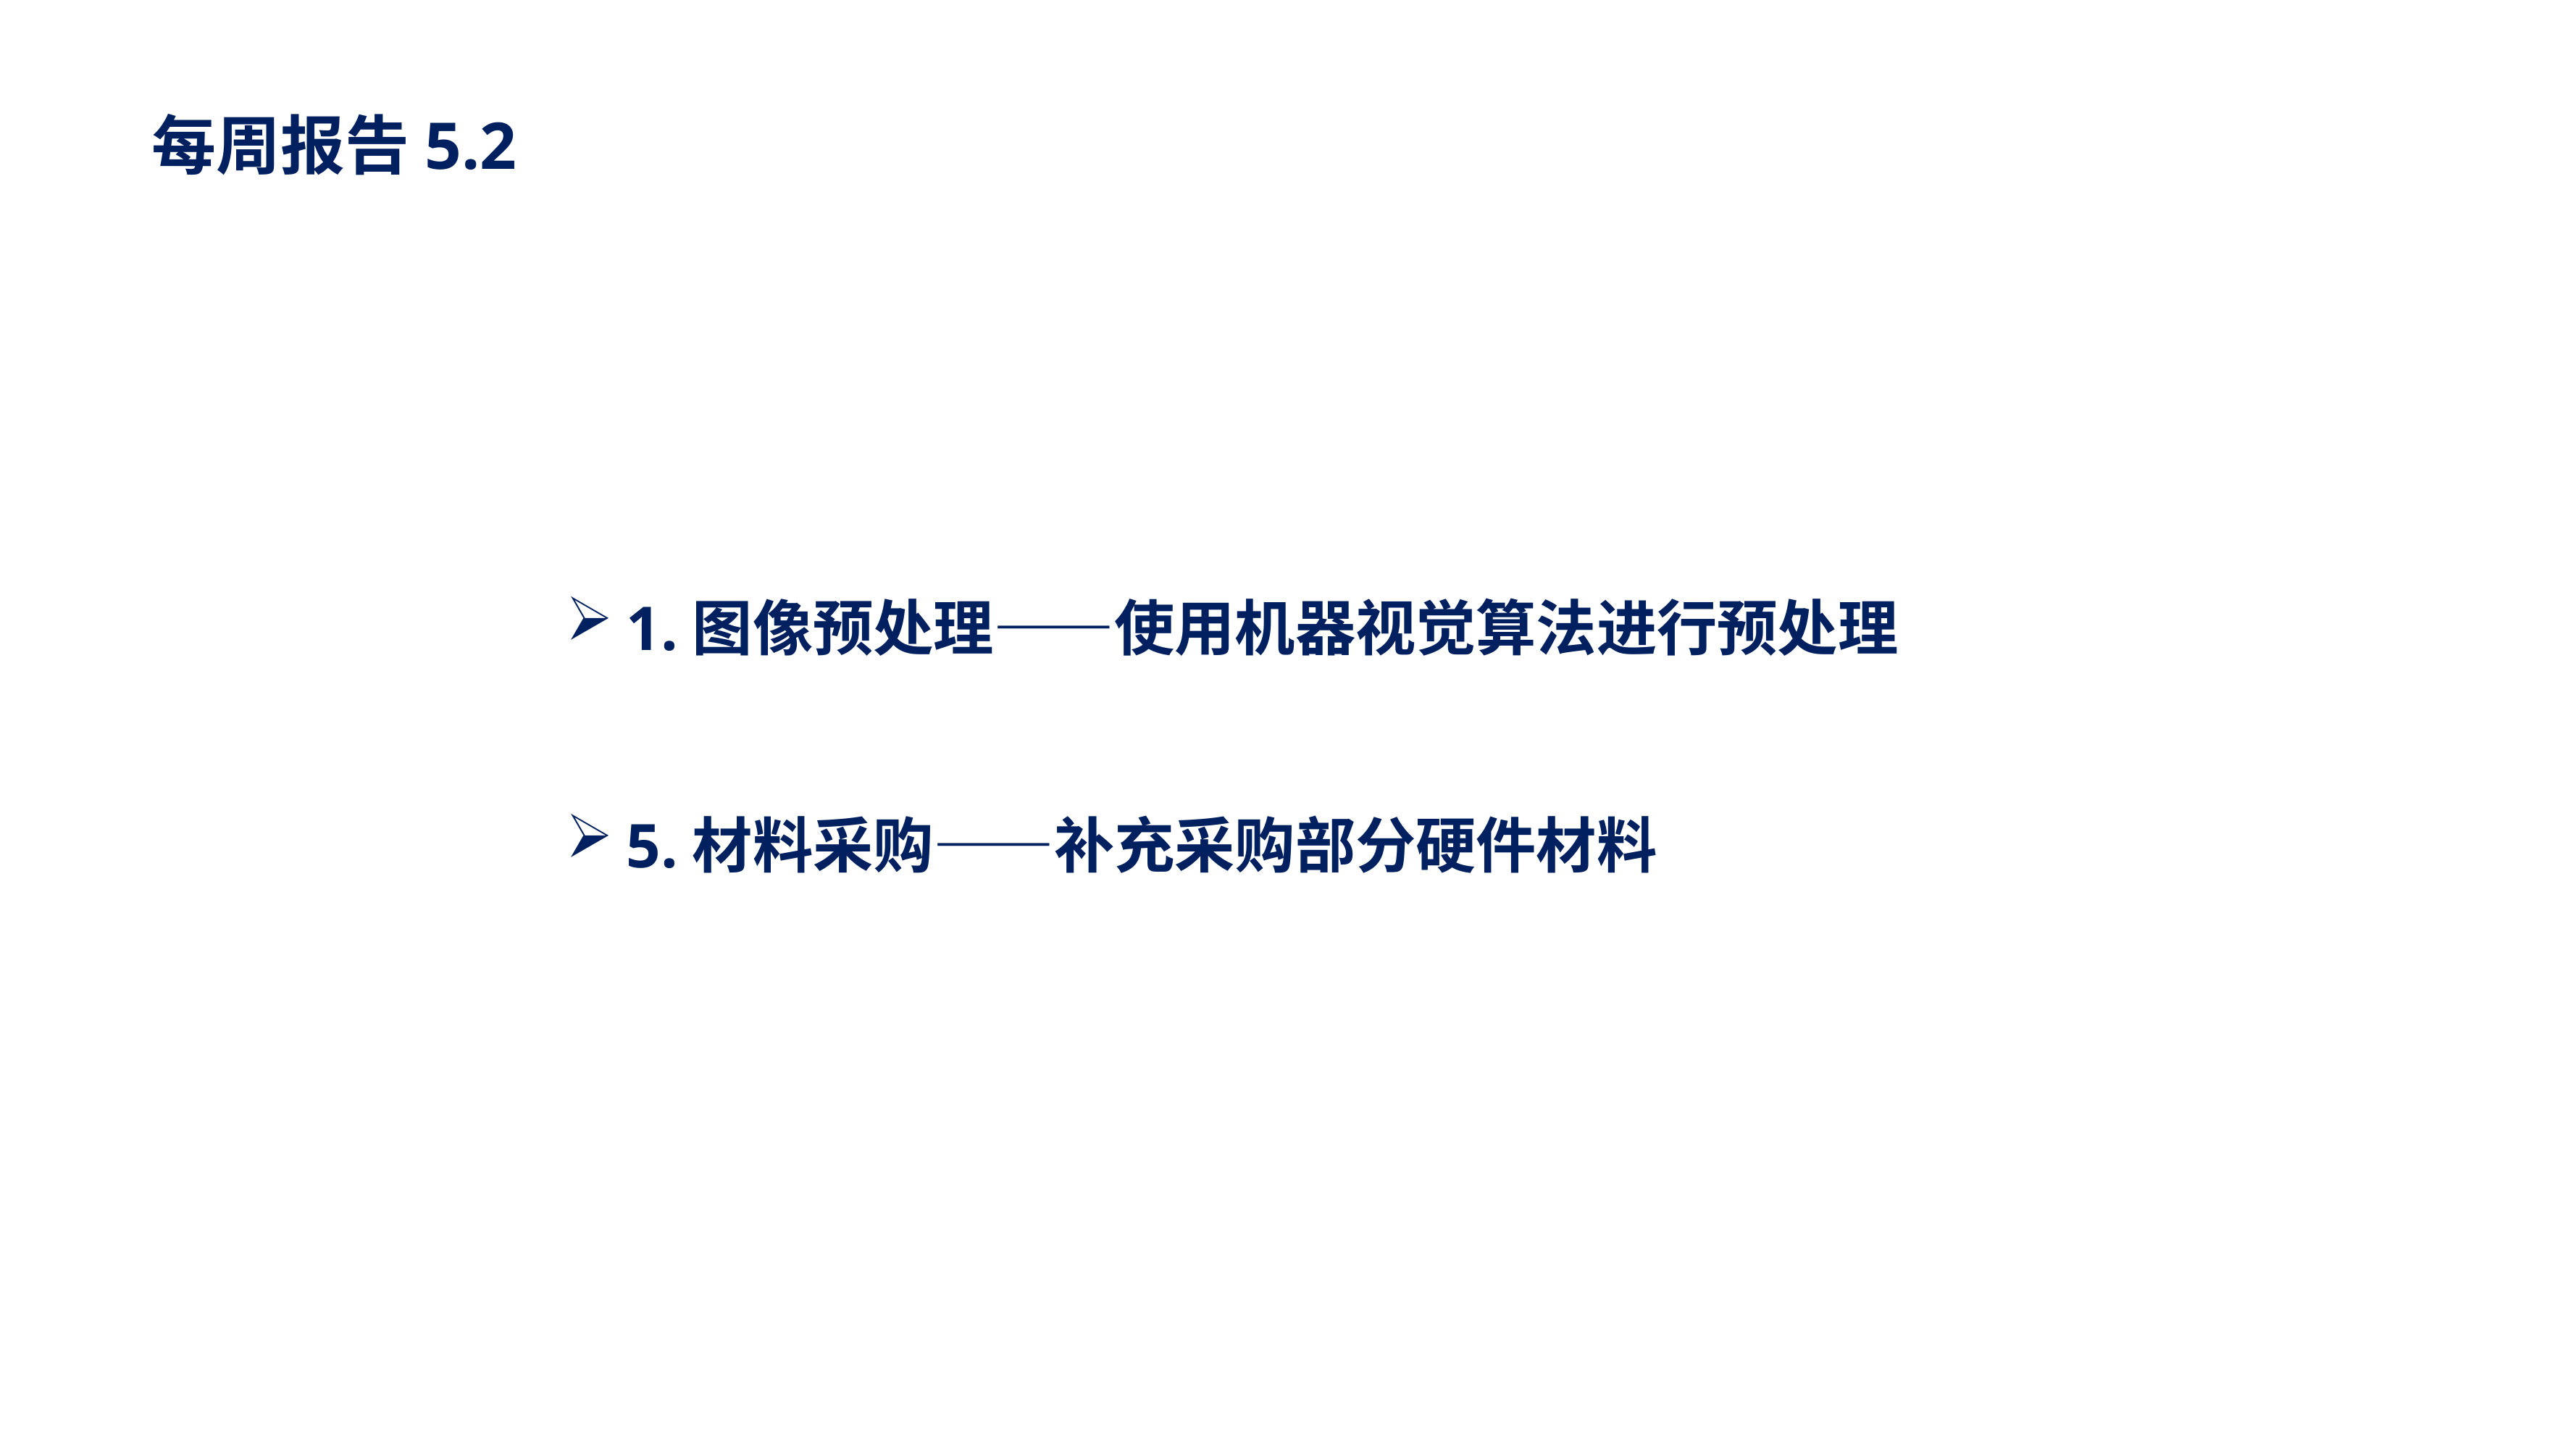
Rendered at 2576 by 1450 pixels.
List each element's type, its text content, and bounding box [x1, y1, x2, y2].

text_box 每周报告5.2 [141, 99, 1911, 188]
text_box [555, 562, 2020, 887]
